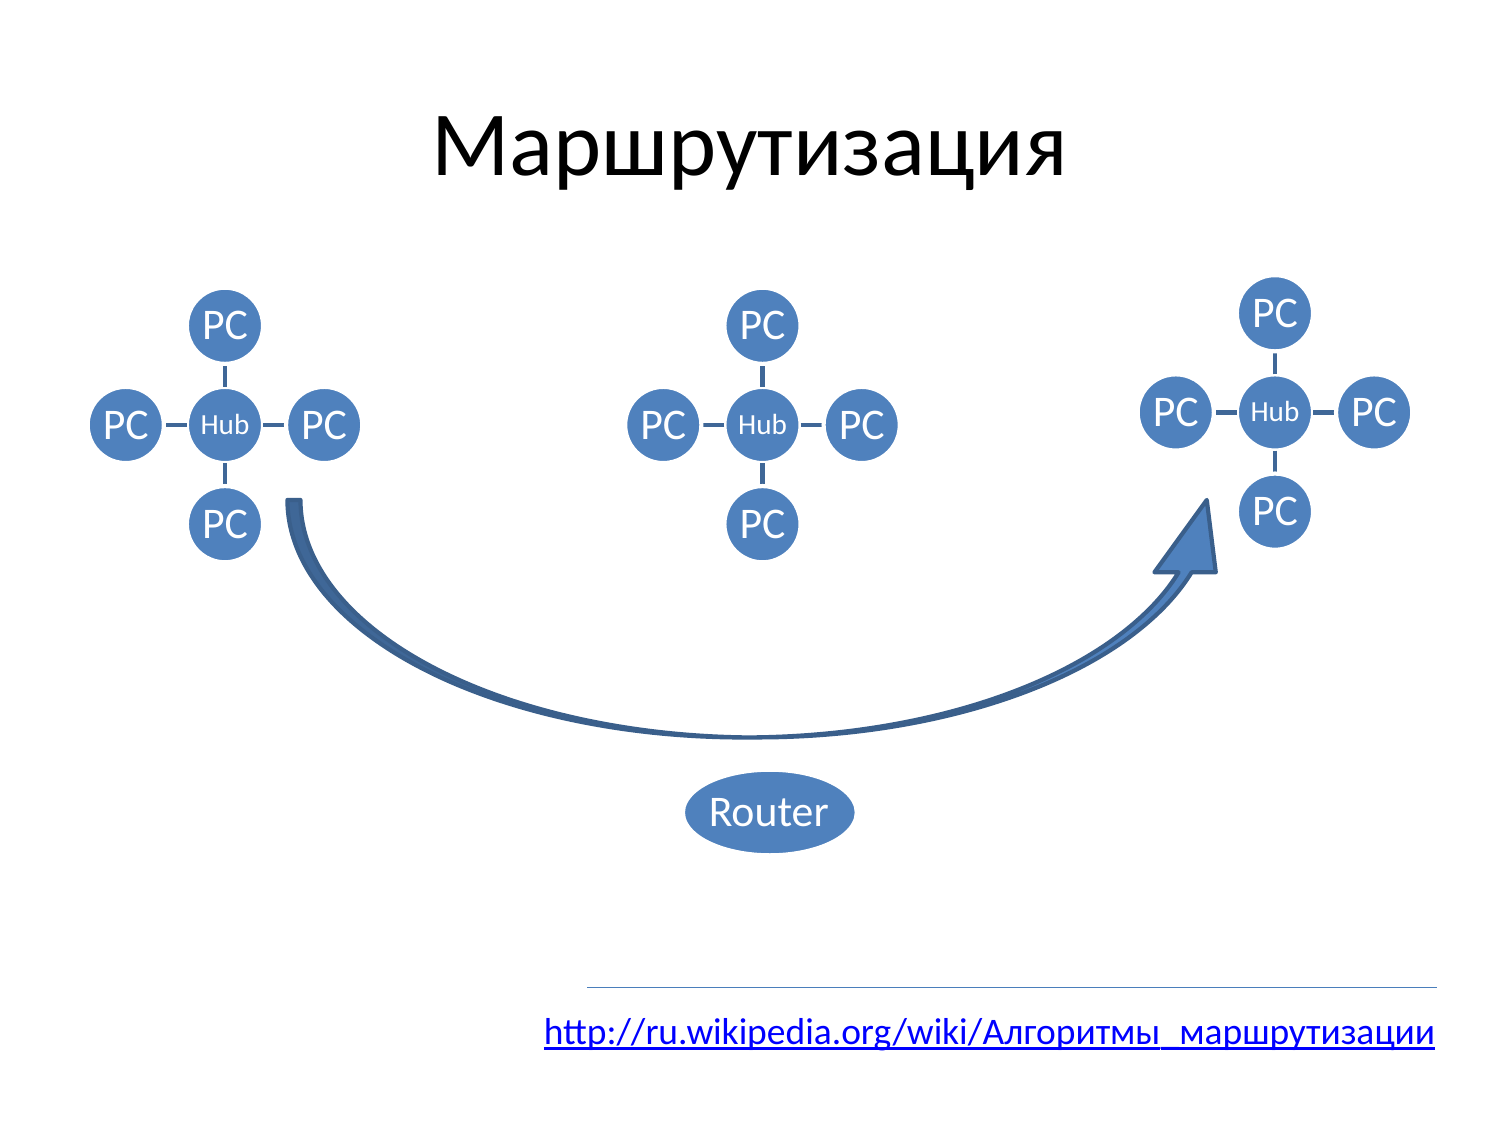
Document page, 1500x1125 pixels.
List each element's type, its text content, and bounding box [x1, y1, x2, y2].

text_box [1137, 274, 1413, 551]
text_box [662, 737, 876, 888]
text_box http://ru.wikipedia.org/wiki/Алгоритмы_маршрутизации [275, 999, 1450, 1105]
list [87, 287, 363, 563]
title Маршрутизация [75, 45, 1425, 233]
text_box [624, 287, 901, 563]
text_box [768, 560, 1218, 735]
text_box [306, 572, 731, 736]
